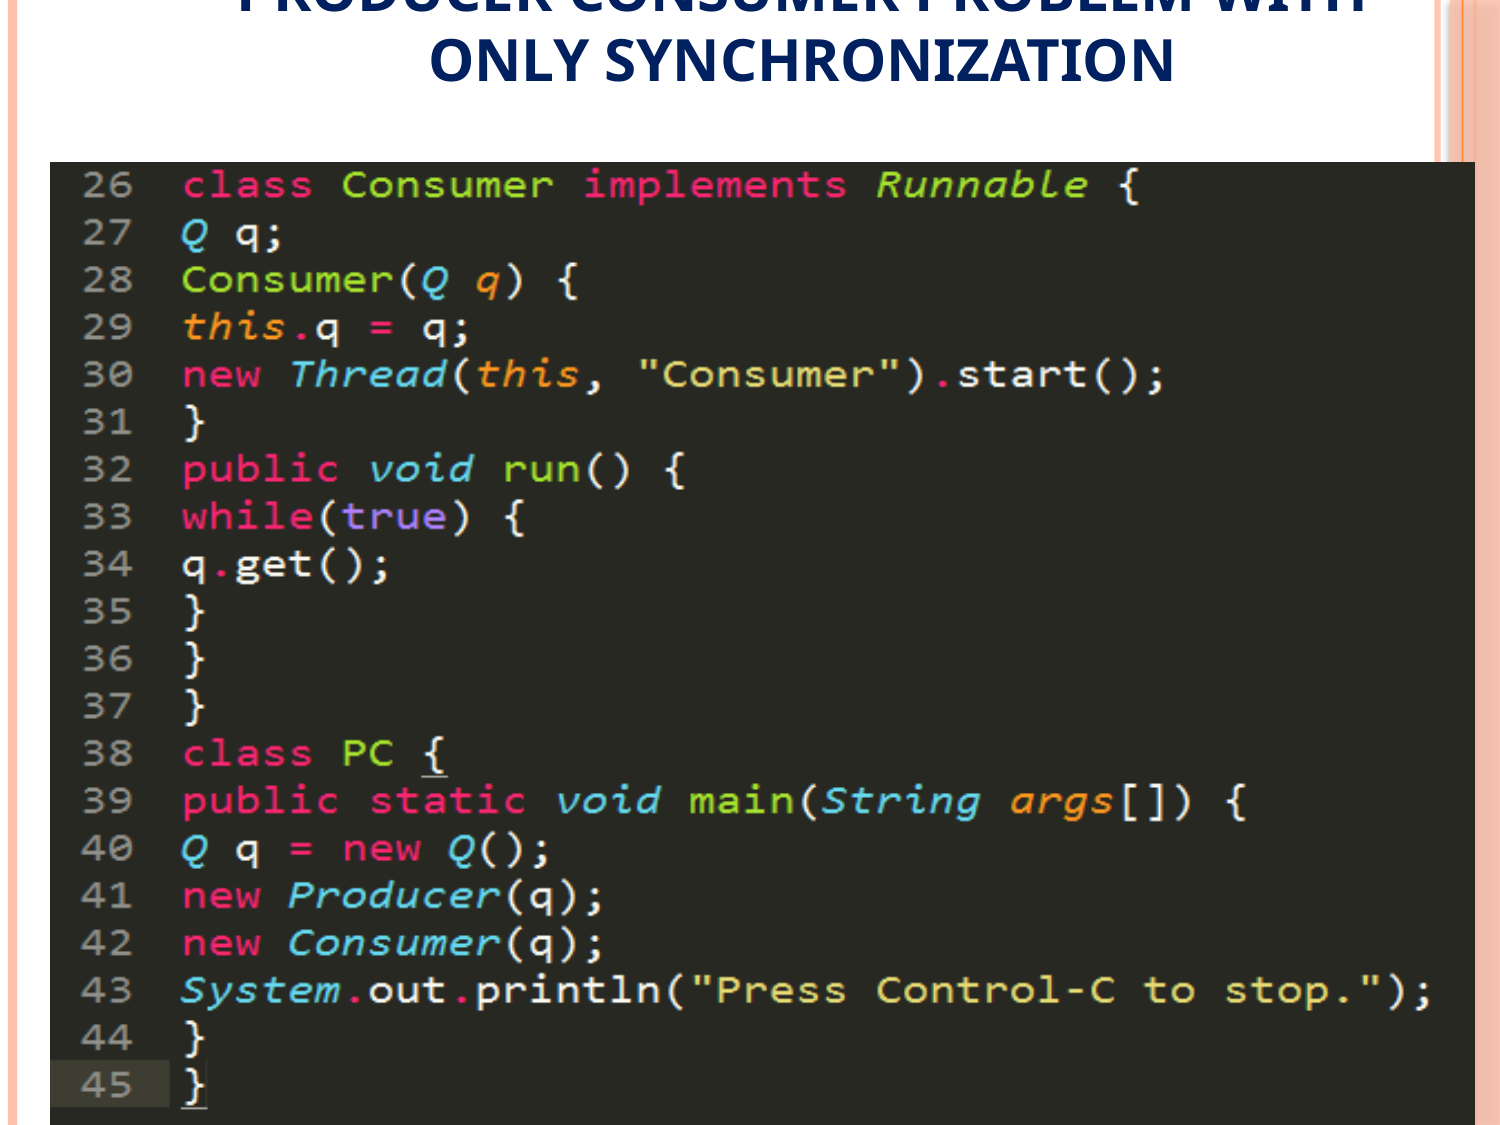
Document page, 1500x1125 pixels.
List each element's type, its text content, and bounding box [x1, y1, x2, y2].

title Producer Consumer Problem with only Synchronization [187, 20, 1418, 100]
picture [49, 161, 1476, 1125]
